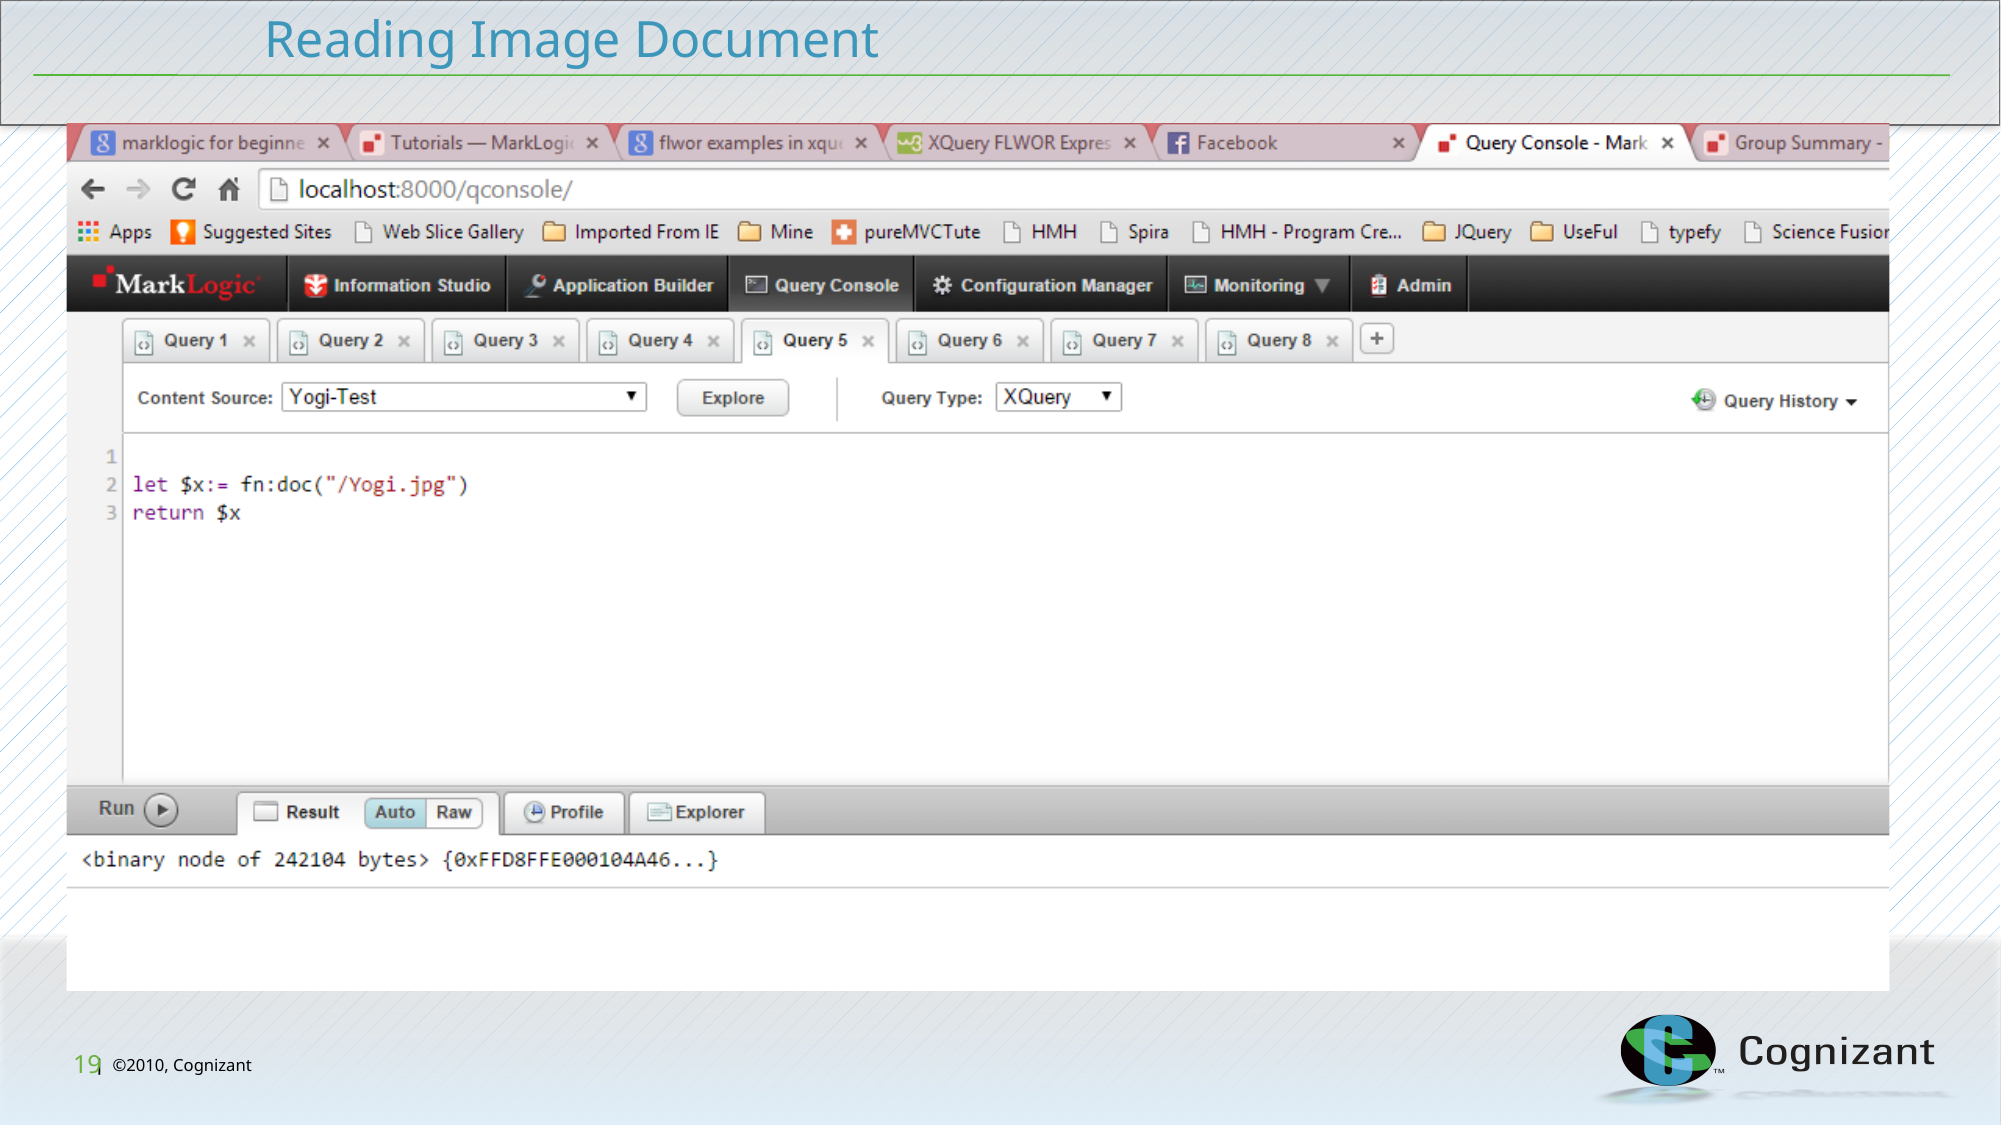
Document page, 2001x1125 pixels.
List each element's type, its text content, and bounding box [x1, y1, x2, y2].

title Reading Image Document [249, 0, 1701, 76]
picture [1553, 1006, 1984, 1125]
slide_number 19 [16, 1037, 117, 1113]
picture [66, 122, 1890, 991]
